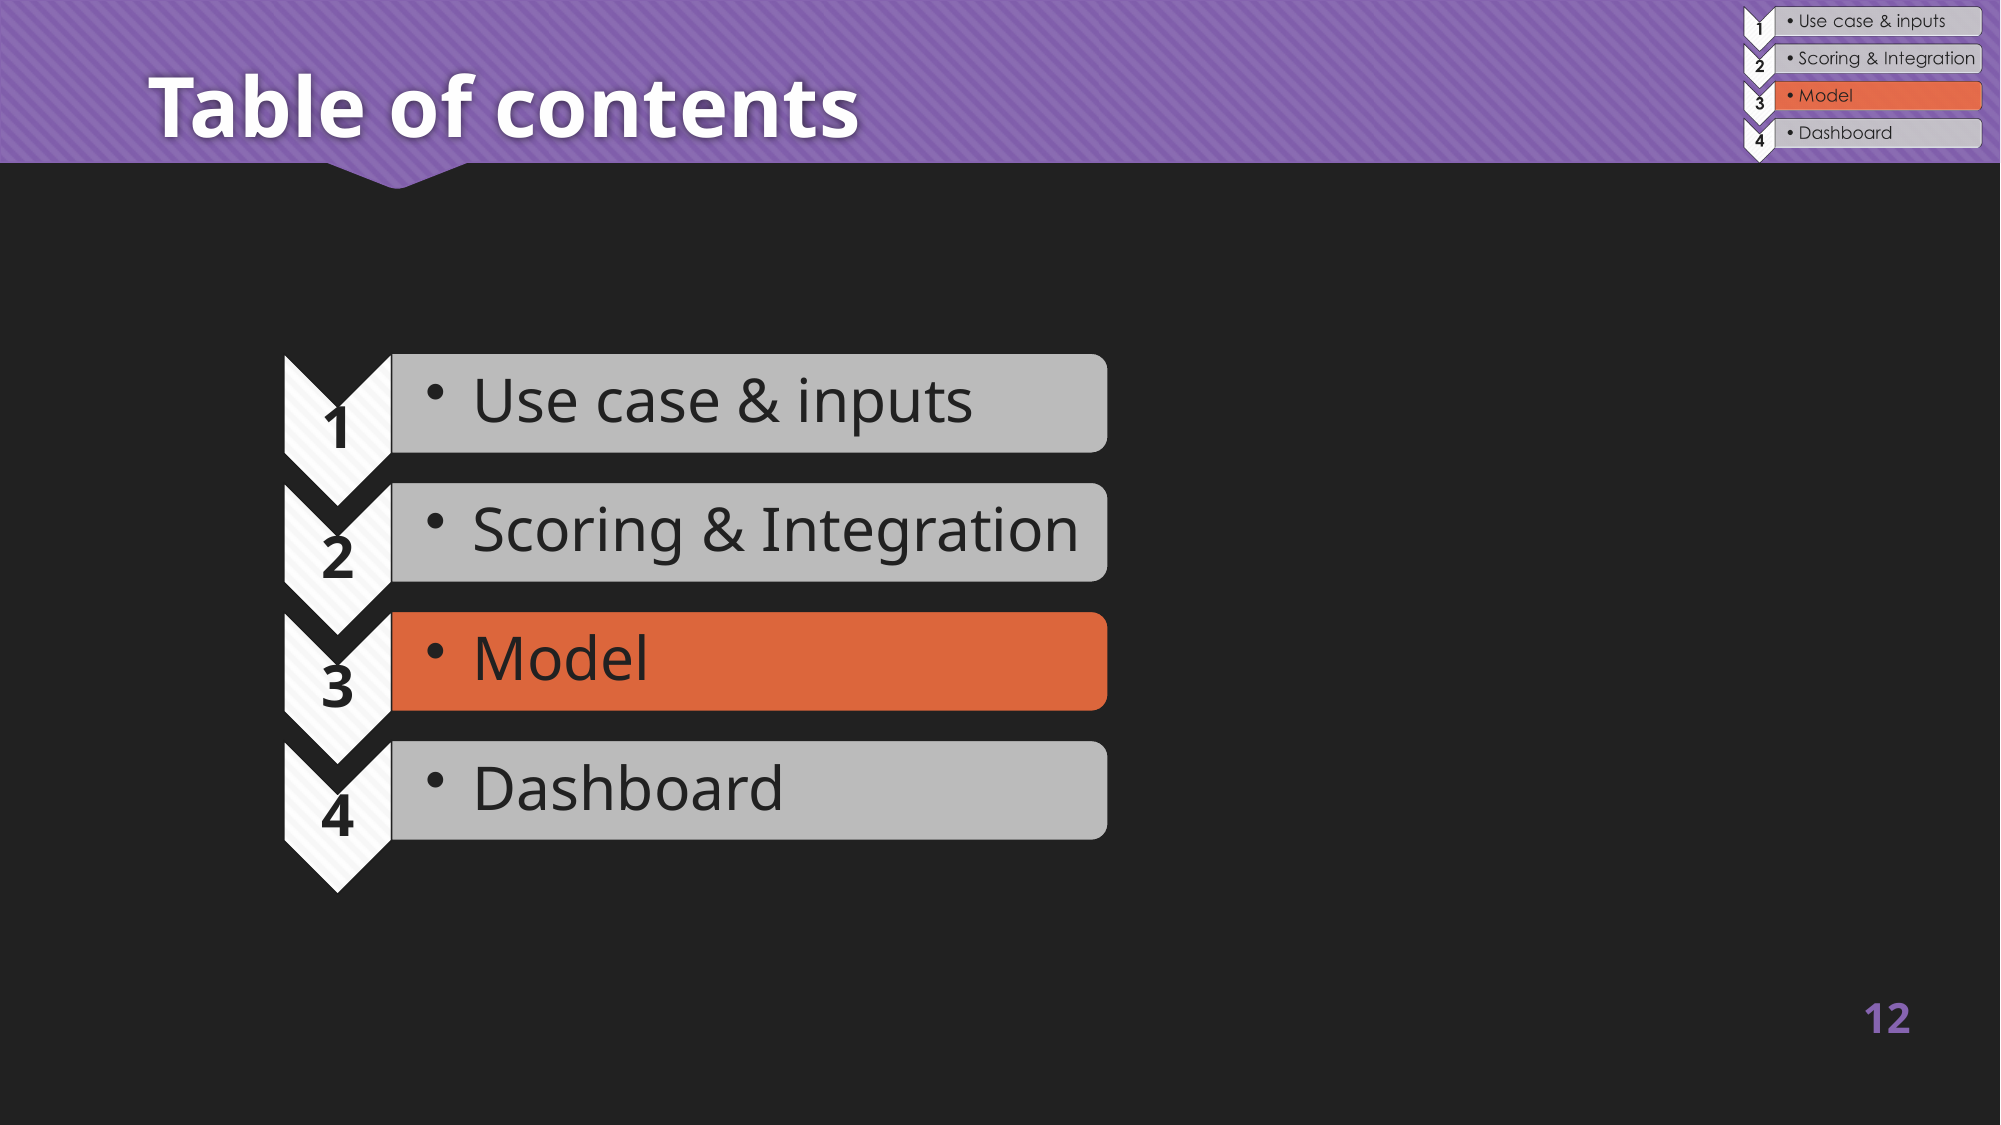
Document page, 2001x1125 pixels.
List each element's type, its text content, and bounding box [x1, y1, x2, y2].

picture [1743, 4, 1992, 165]
slide_number 12 [1751, 970, 1926, 1051]
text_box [283, 352, 1109, 896]
title Table of contents [132, 2, 1868, 162]
